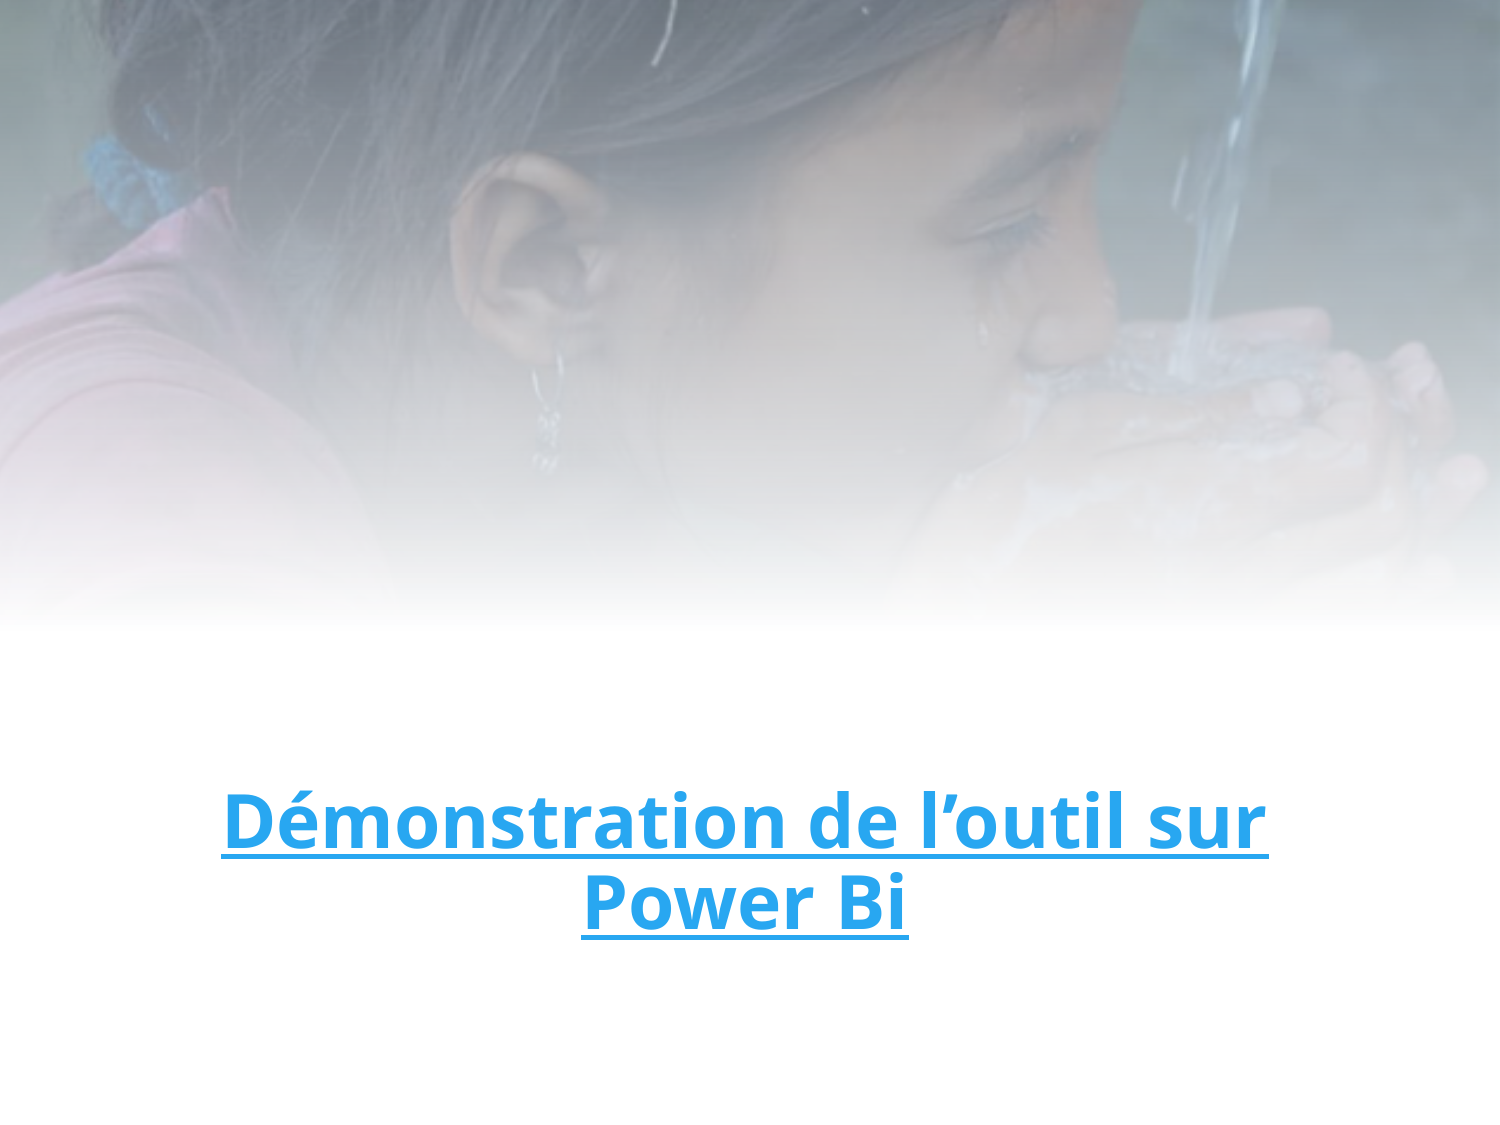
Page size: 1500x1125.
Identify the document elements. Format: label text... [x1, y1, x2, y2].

text_box Démonstration de l’outil sur Power Bi [84, 740, 1406, 1086]
picture [0, 0, 1500, 732]
text_box [0, 739, 1500, 1125]
